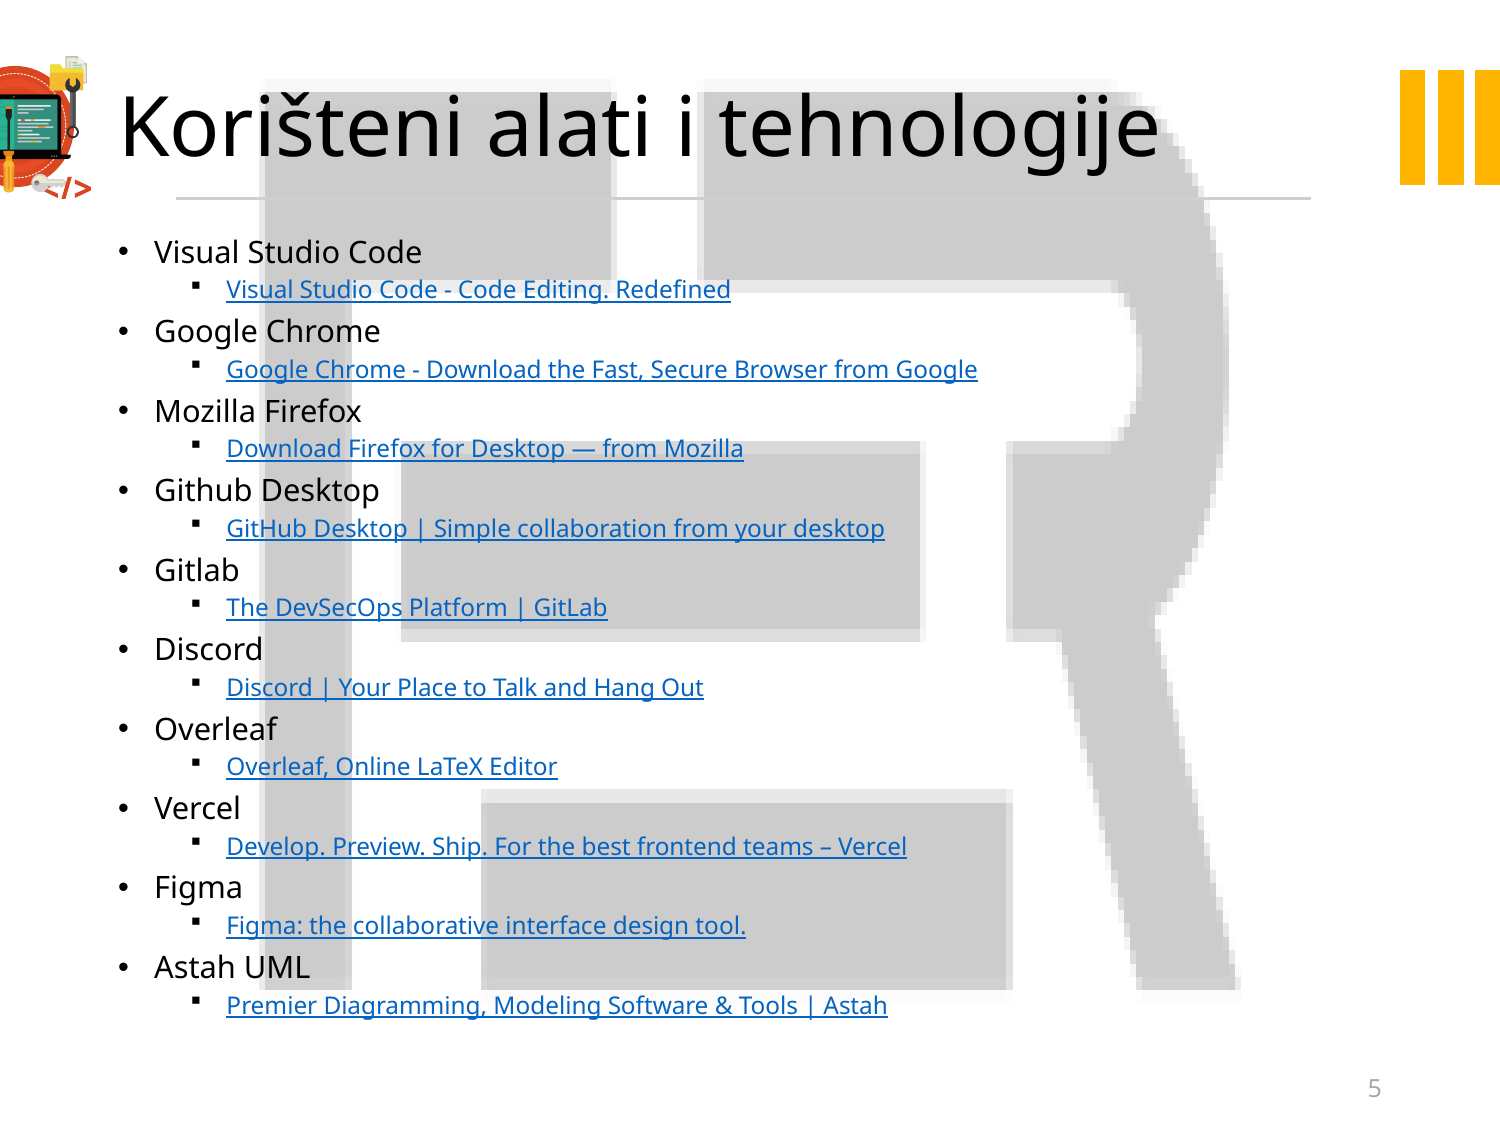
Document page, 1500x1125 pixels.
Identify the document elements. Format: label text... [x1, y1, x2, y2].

picture [0, 56, 91, 199]
slide_number 5 [1310, 1065, 1397, 1125]
list Visual Studio Code Visual Studio Code - Code Editing. Redefined Google Chrome Google Chrome - Download the Fast, Secure Browser from Google Mozilla Firefox Download Firefox for Desktop — from Mozilla Github Desktop GitHub Desktop | Simple collaboration from your desktop Gitlab The DevSecOps Platform | GitLab Discord Discord | Your Place to Talk and Hang Out Overleaf Overleaf, Online LaTeX Editor Vercel Develop. Preview. Ship. For the best frontend teams – Vercel Figma Figma: the collaborative interface design tool. Astah UML Premier Diagramming, Modeling Software & Tools | Astah [103, 228, 1397, 1038]
title Korišteni alati i tehnologije [103, 59, 1397, 199]
